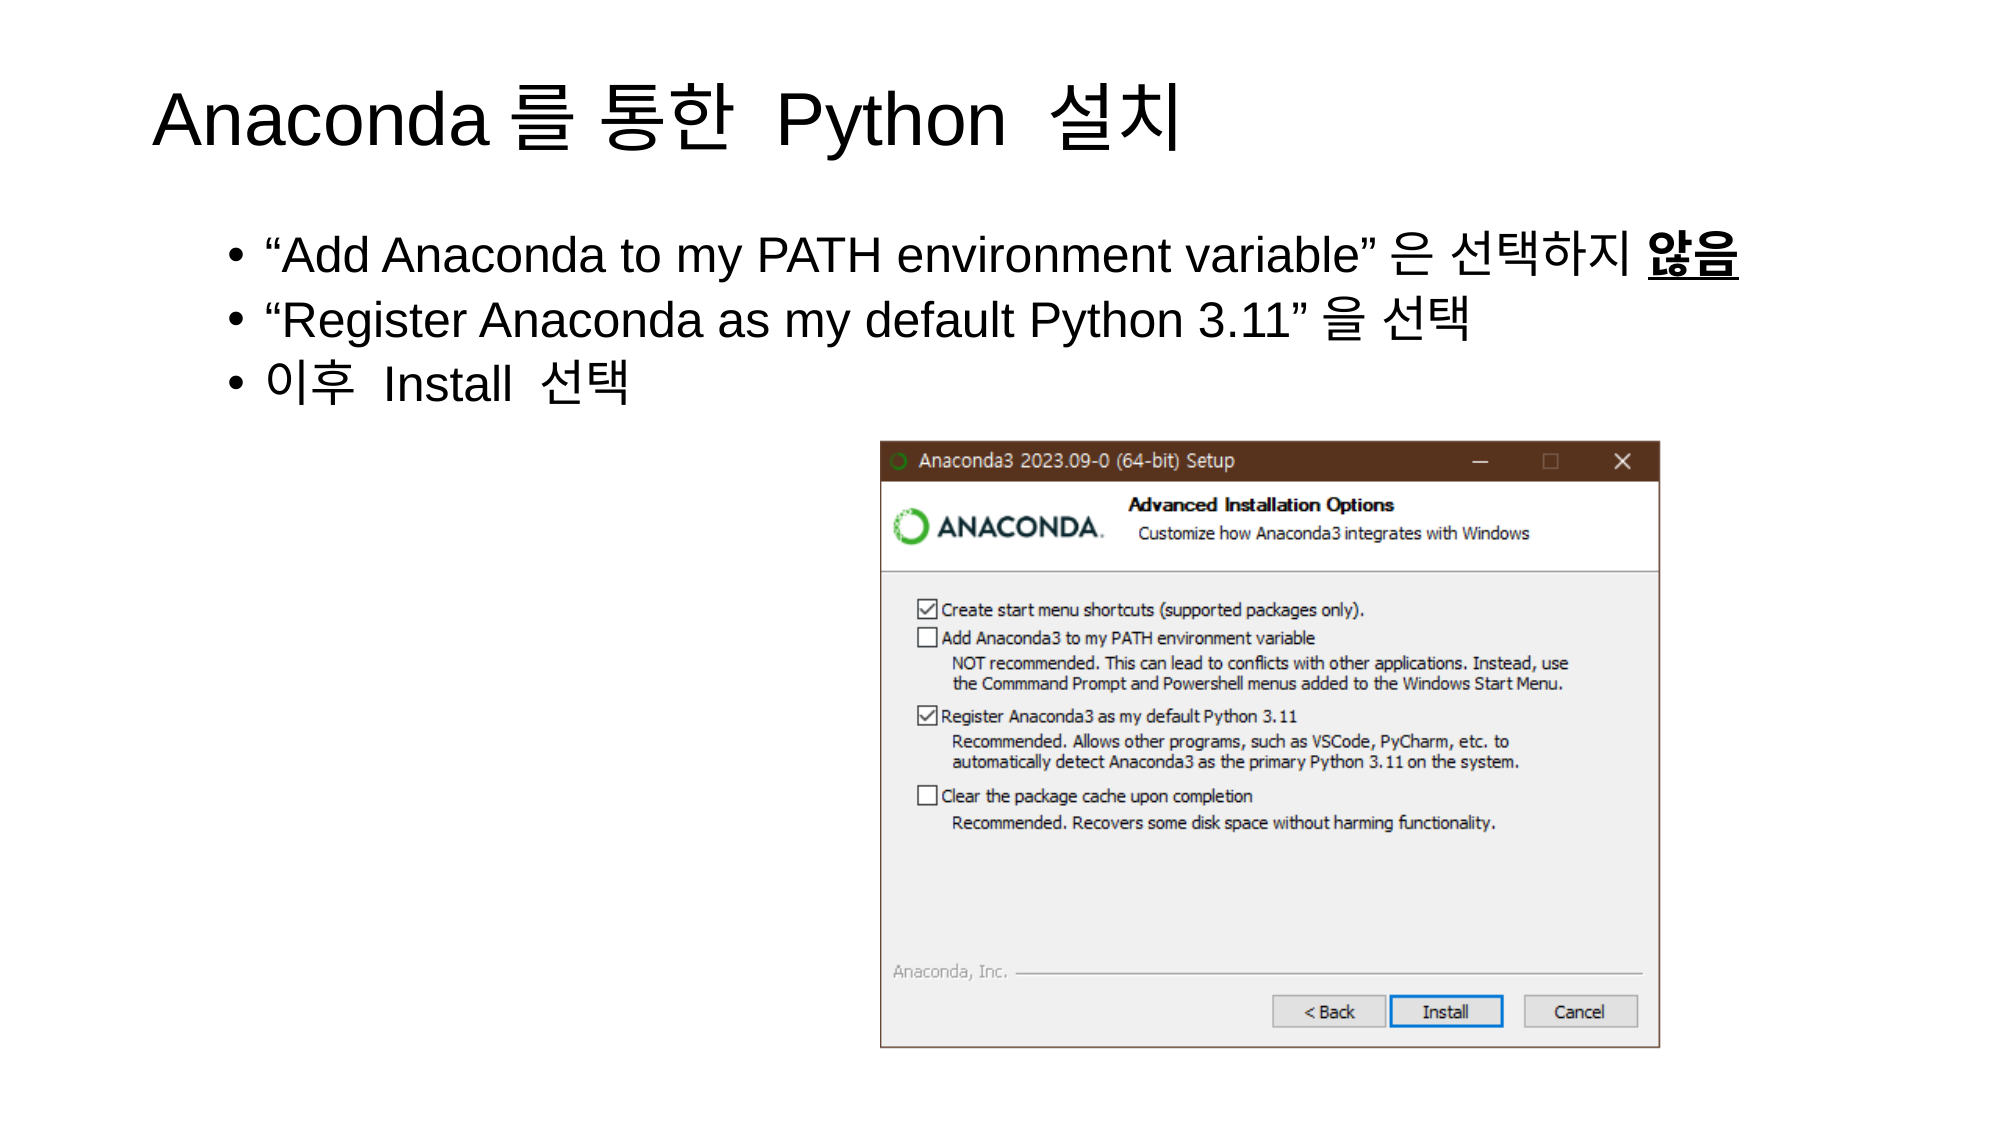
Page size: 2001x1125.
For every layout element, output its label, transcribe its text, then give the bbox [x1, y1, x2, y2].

list “Add Anaconda to my PATH environment variable”은 선택하지 않음 “Register Anaconda as my default Python 3.11”을 선택 이후 Install 선택 [137, 222, 1863, 1014]
title Anaconda를 통한 Python 설치 [137, 59, 1863, 184]
picture [880, 438, 1662, 1053]
